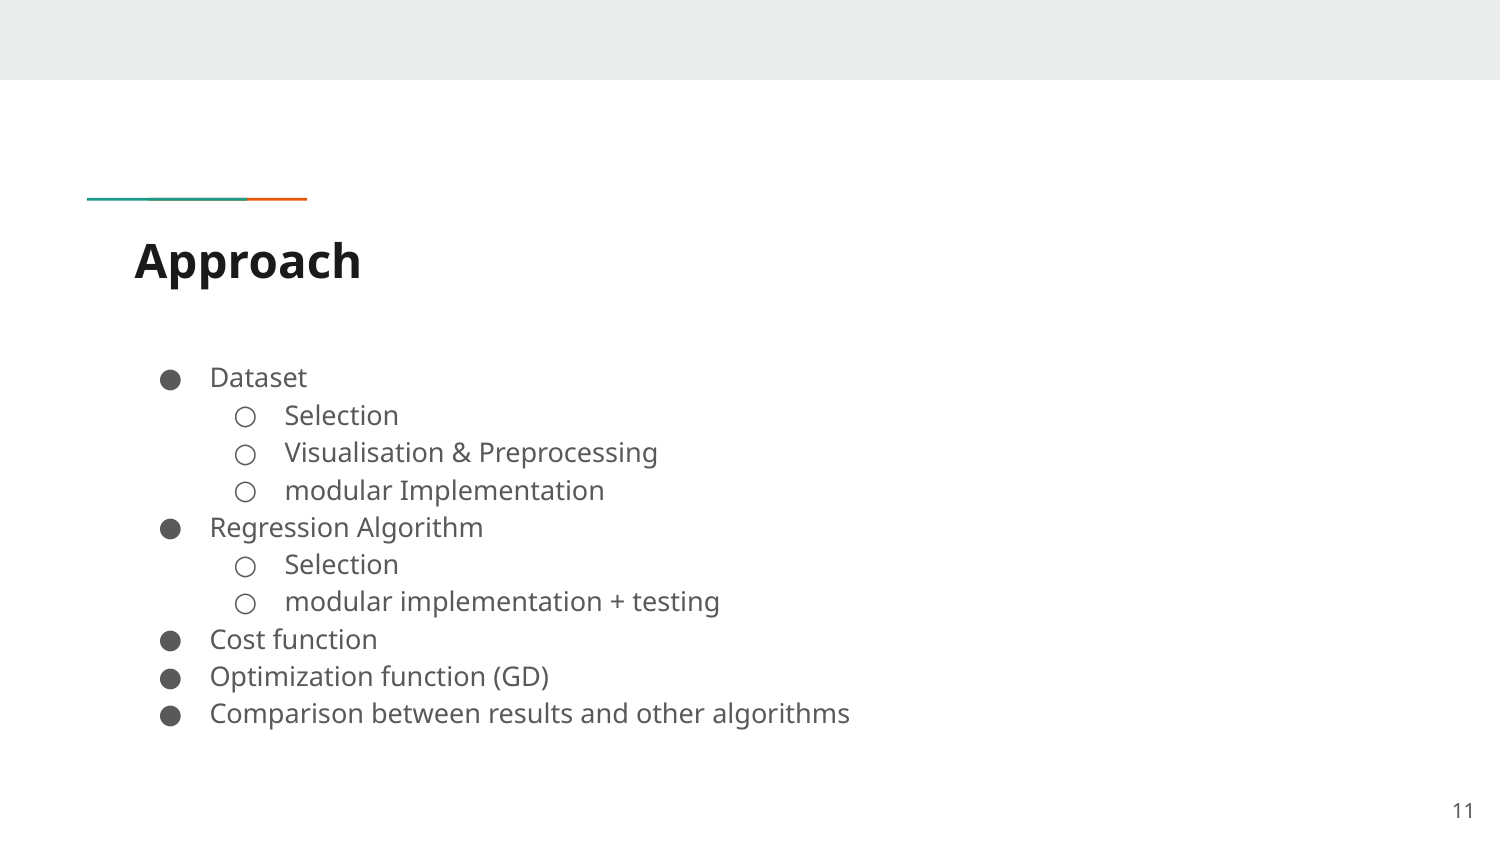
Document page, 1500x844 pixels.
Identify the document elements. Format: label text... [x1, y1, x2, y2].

slide_number ‹#› [1400, 779, 1491, 844]
title Approach [119, 216, 1381, 305]
list Dataset Selection Visualisation & Preprocessing modular Implementation Regression Algorithm Selection modular implementation + testing Cost function Optimization function (GD) Comparison between results and other algorithms [119, 341, 1381, 634]
